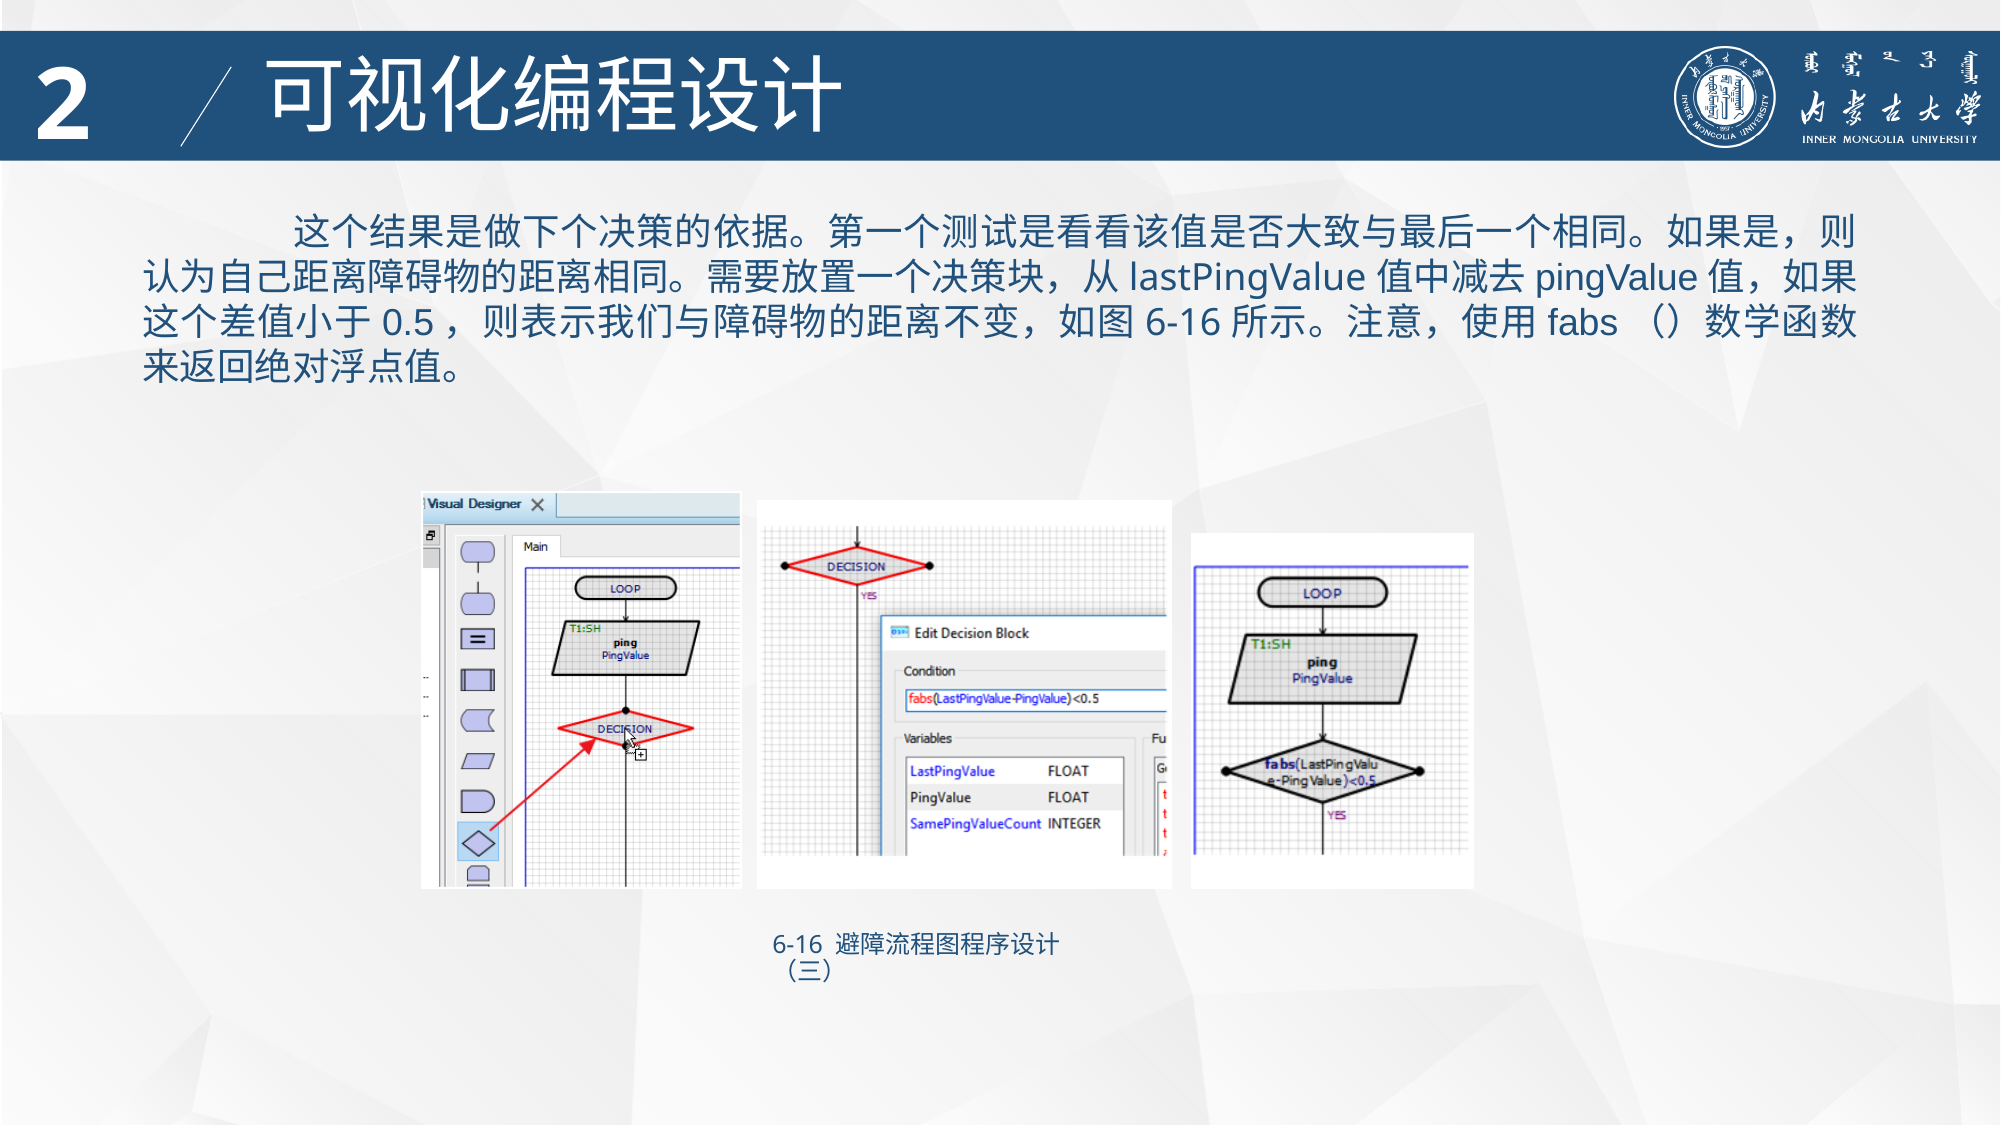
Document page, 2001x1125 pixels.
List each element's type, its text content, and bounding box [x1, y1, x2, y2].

text_box 6-16 避障流程图程序设计（三） [757, 924, 1136, 976]
text_box 这个结果是做下个决策的依据。第一个测试是看看该值是否大致与最后一个相同。如果是，则认为自己距离障碍物的距离相同。需要放置一个决策块，从lastPingValue值中减去pingValue值，如果这个差值小于0.5，则表示我们与障碍物的距离不变，如图6-16所示。注意，使用fabs（）数学函数来返回绝对浮点值。 [127, 200, 1873, 396]
picture [1673, 46, 1986, 150]
list 可视化编程设计 [247, 45, 1036, 134]
list 2 [19, 45, 200, 212]
picture [0, 0, 2001, 1125]
